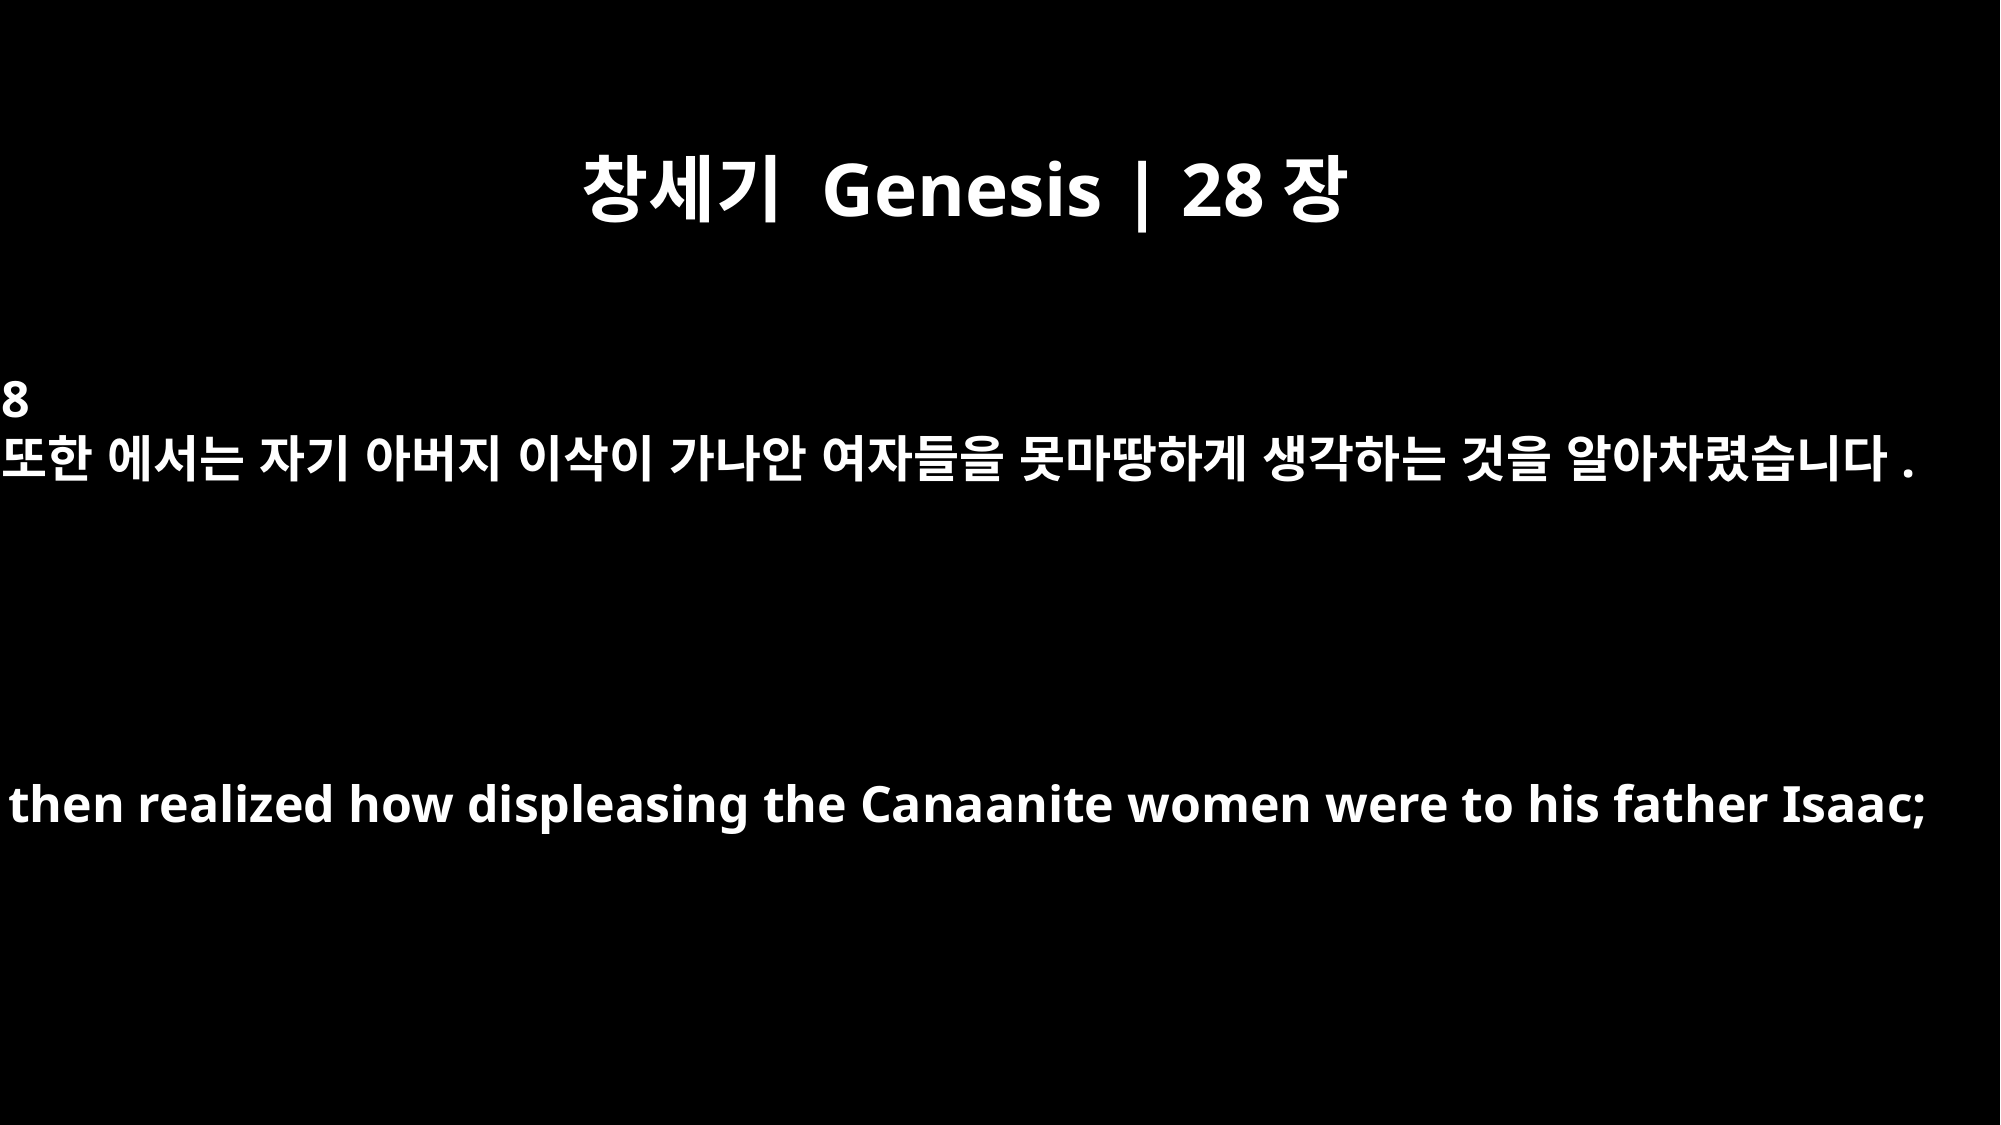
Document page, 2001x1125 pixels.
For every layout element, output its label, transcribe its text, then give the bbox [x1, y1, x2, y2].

text_box 창세기 Genesis | 28장 [566, 136, 1365, 239]
text_box Esau then realized how displeasing the Canaanite women were to his father Isaac; [0, 764, 1943, 840]
text_box 8 또한 에서는 자기 아버지 이삭이 가나안 여자들을 못마땅하게 생각하는 것을 알아차렸습니다. [0, 359, 1931, 495]
